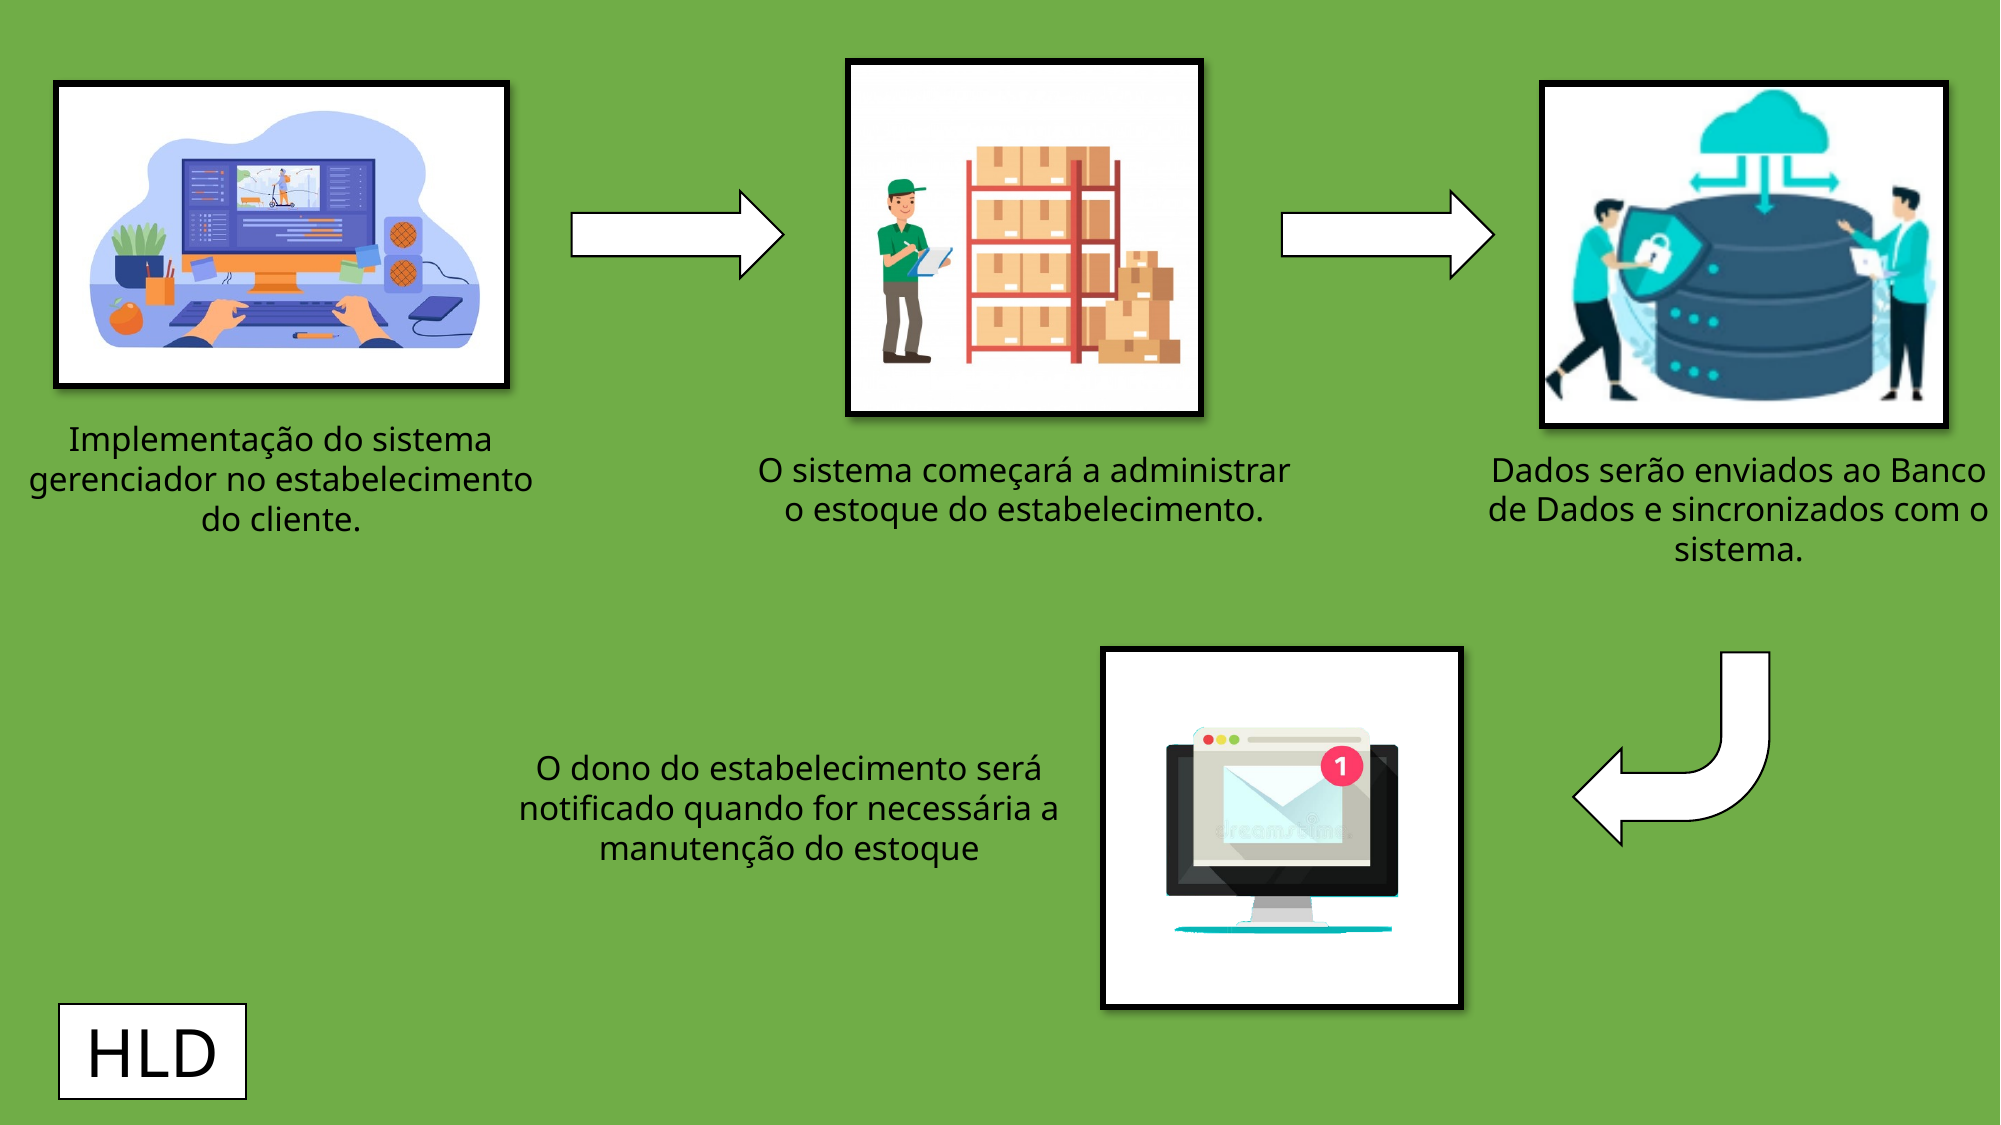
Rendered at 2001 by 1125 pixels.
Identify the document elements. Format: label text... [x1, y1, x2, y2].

picture [851, 64, 1198, 412]
picture [1106, 652, 1458, 1004]
text_box [1571, 651, 1771, 848]
text_box O dono do estabelecimento será notificado quando for necessária a manutenção do estoque [503, 739, 1076, 875]
text_box Dados serão enviados ao Banco de Dados e sincronizados com o sistema. [1458, 441, 2000, 576]
text_box [1280, 188, 1496, 281]
text_box [570, 188, 786, 281]
text_box O sistema começará a administrar o estoque do estabelecimento. [738, 441, 1311, 536]
text_box HLD [58, 1003, 247, 1100]
picture [59, 86, 504, 383]
picture [1545, 86, 1943, 424]
text_box Implementação do sistema gerenciador no estabelecimento do cliente. [0, 411, 568, 546]
